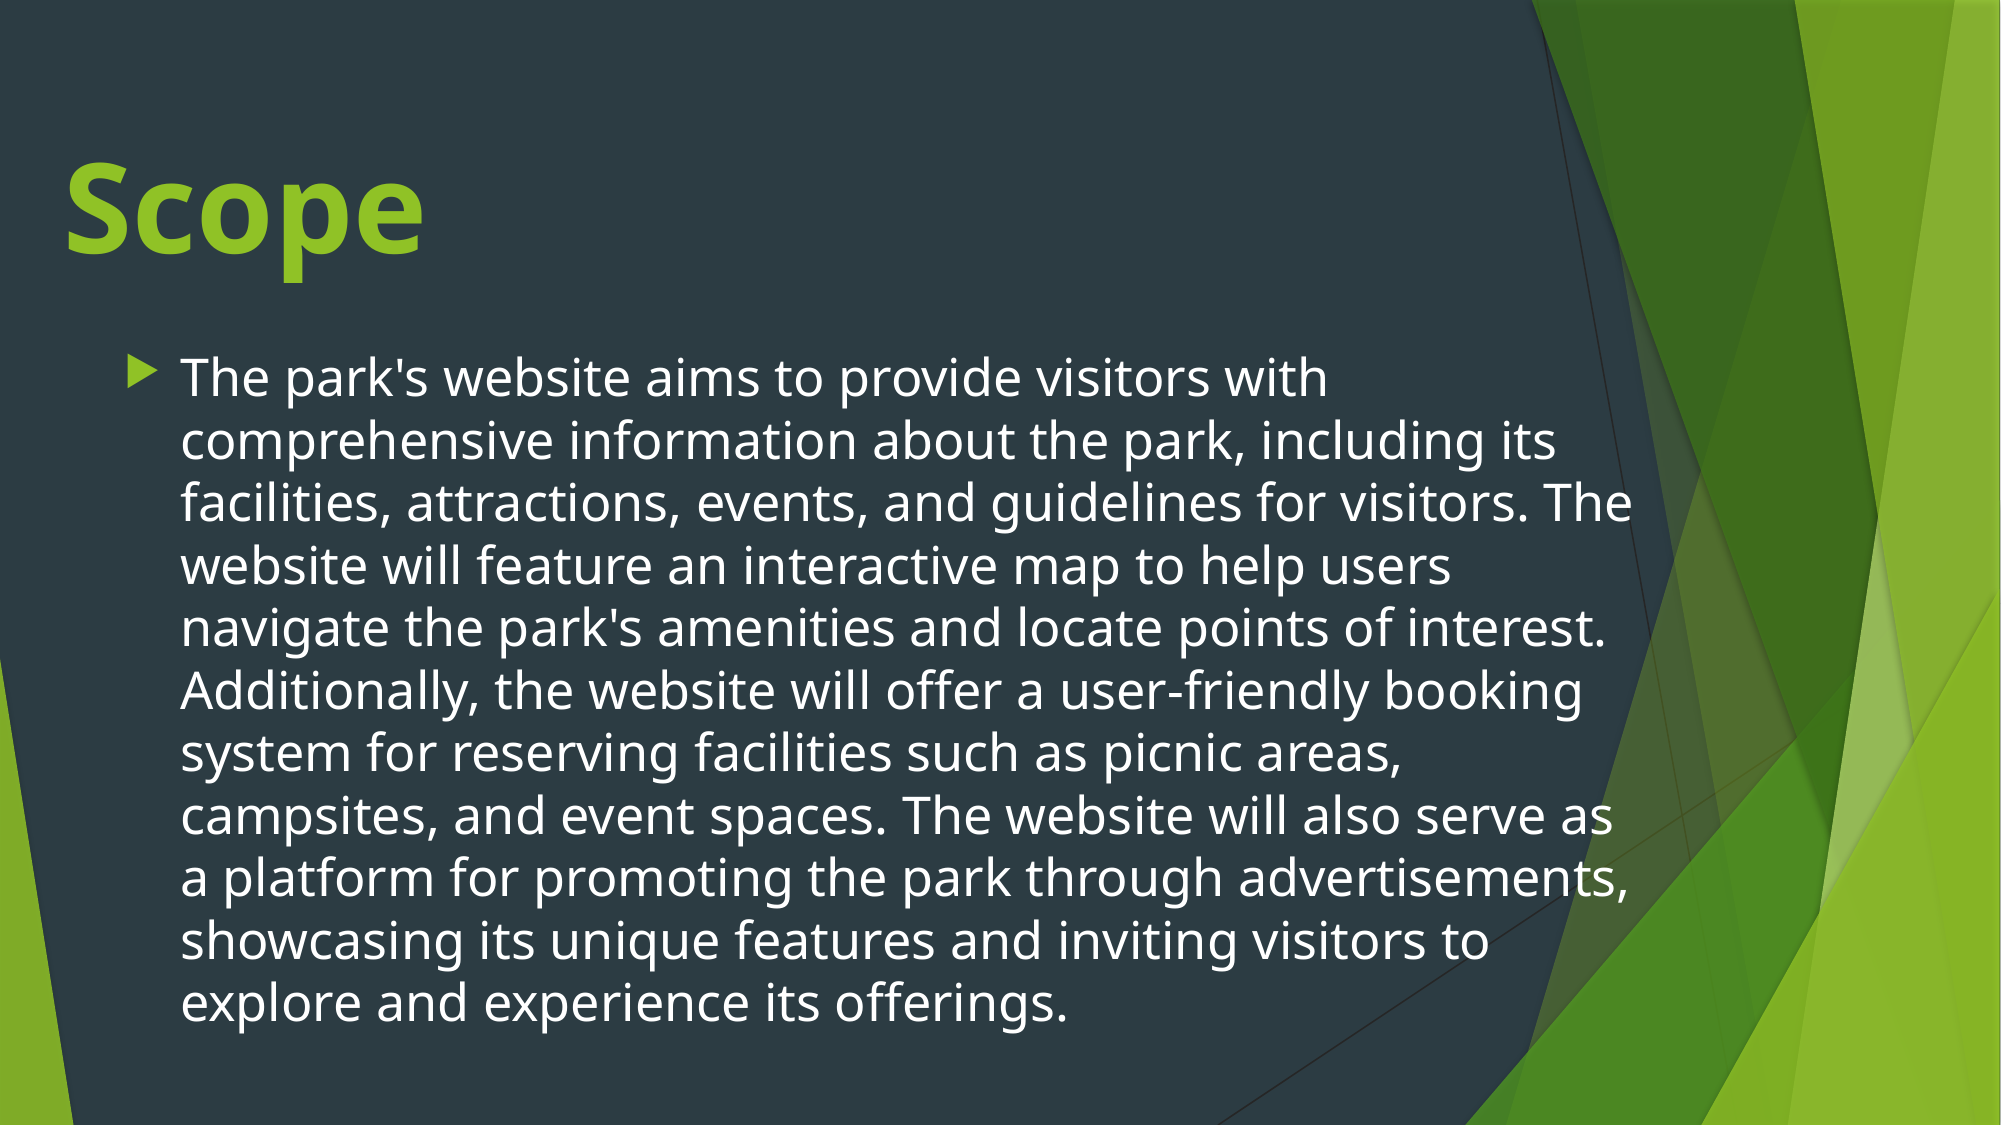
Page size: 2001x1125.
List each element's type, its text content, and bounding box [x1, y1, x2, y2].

title Scope [48, 120, 1460, 338]
list The park's website aims to provide visitors with comprehensive information about the park, including its facilities, attractions, events, and guidelines for visitors. The website will feature an interactive map to help users navigate the park's amenities and locate points of interest. Additionally, the website will offer a user-friendly booking system for reserving facilities such as picnic areas, campsites, and event spaces. The website will also serve as a platform for promoting the park through advertisements, showcasing its unique features and inviting visitors to explore and experience its offerings. [108, 337, 1663, 1027]
